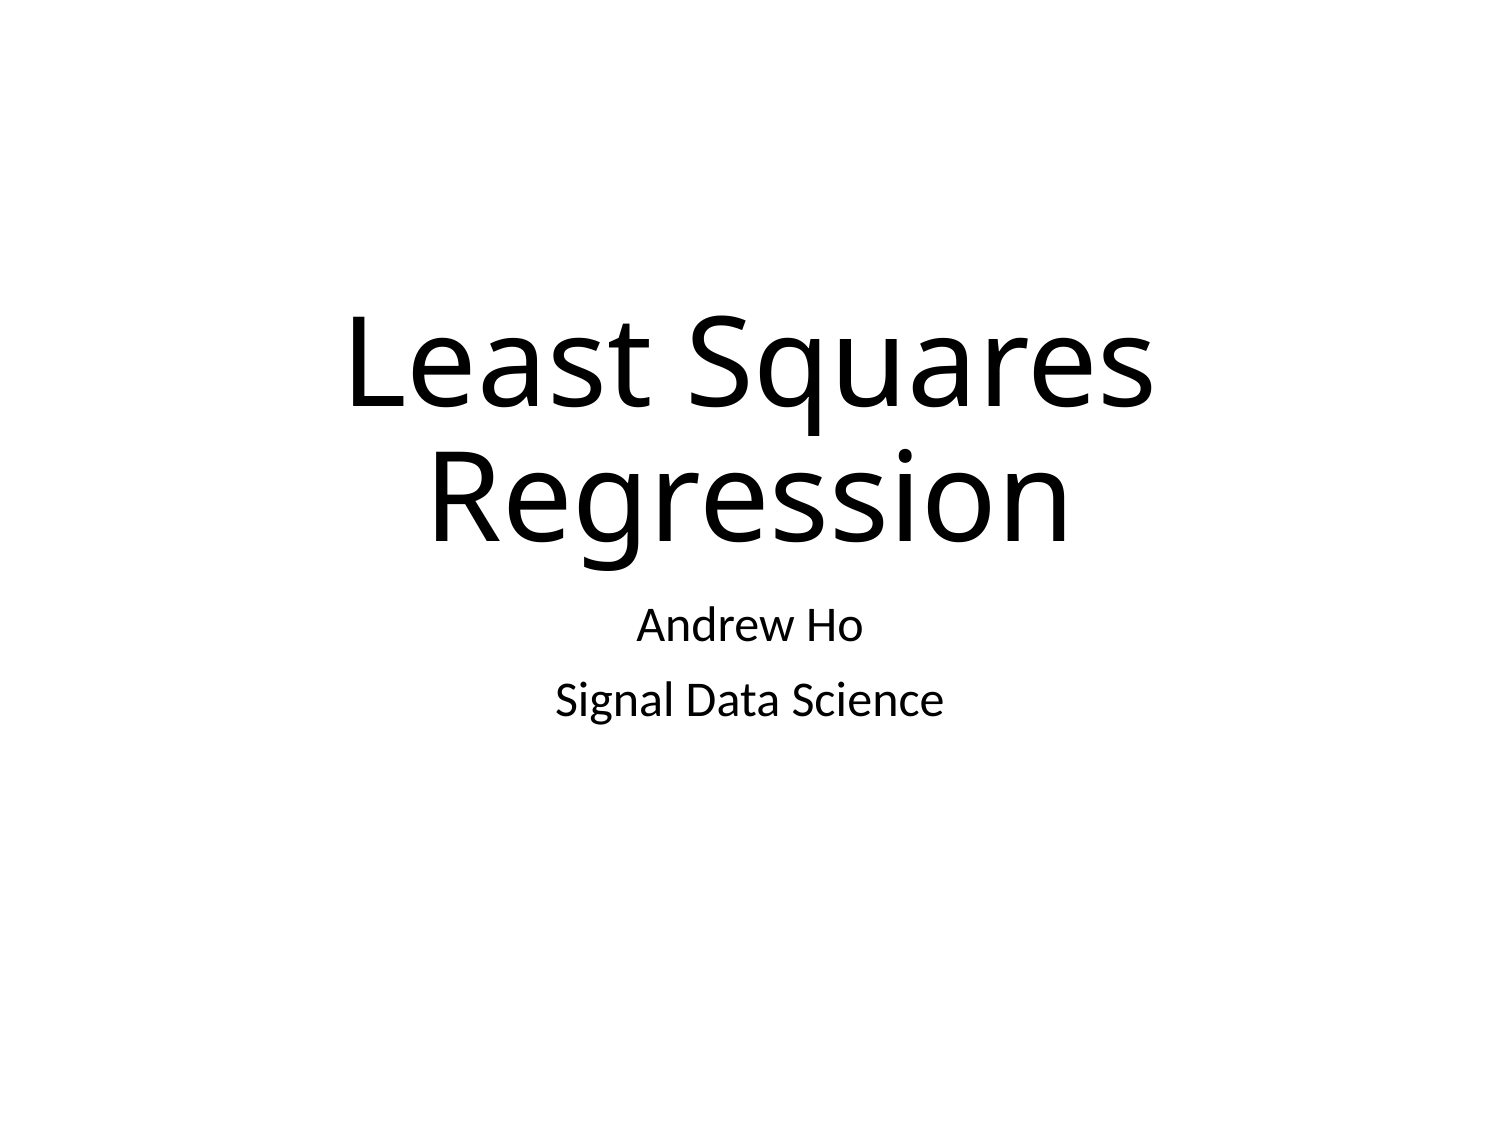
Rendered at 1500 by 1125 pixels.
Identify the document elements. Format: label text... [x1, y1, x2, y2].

subtitle Andrew Ho Signal Data Science [187, 590, 1313, 863]
title Least Squares Regression [112, 184, 1388, 576]
